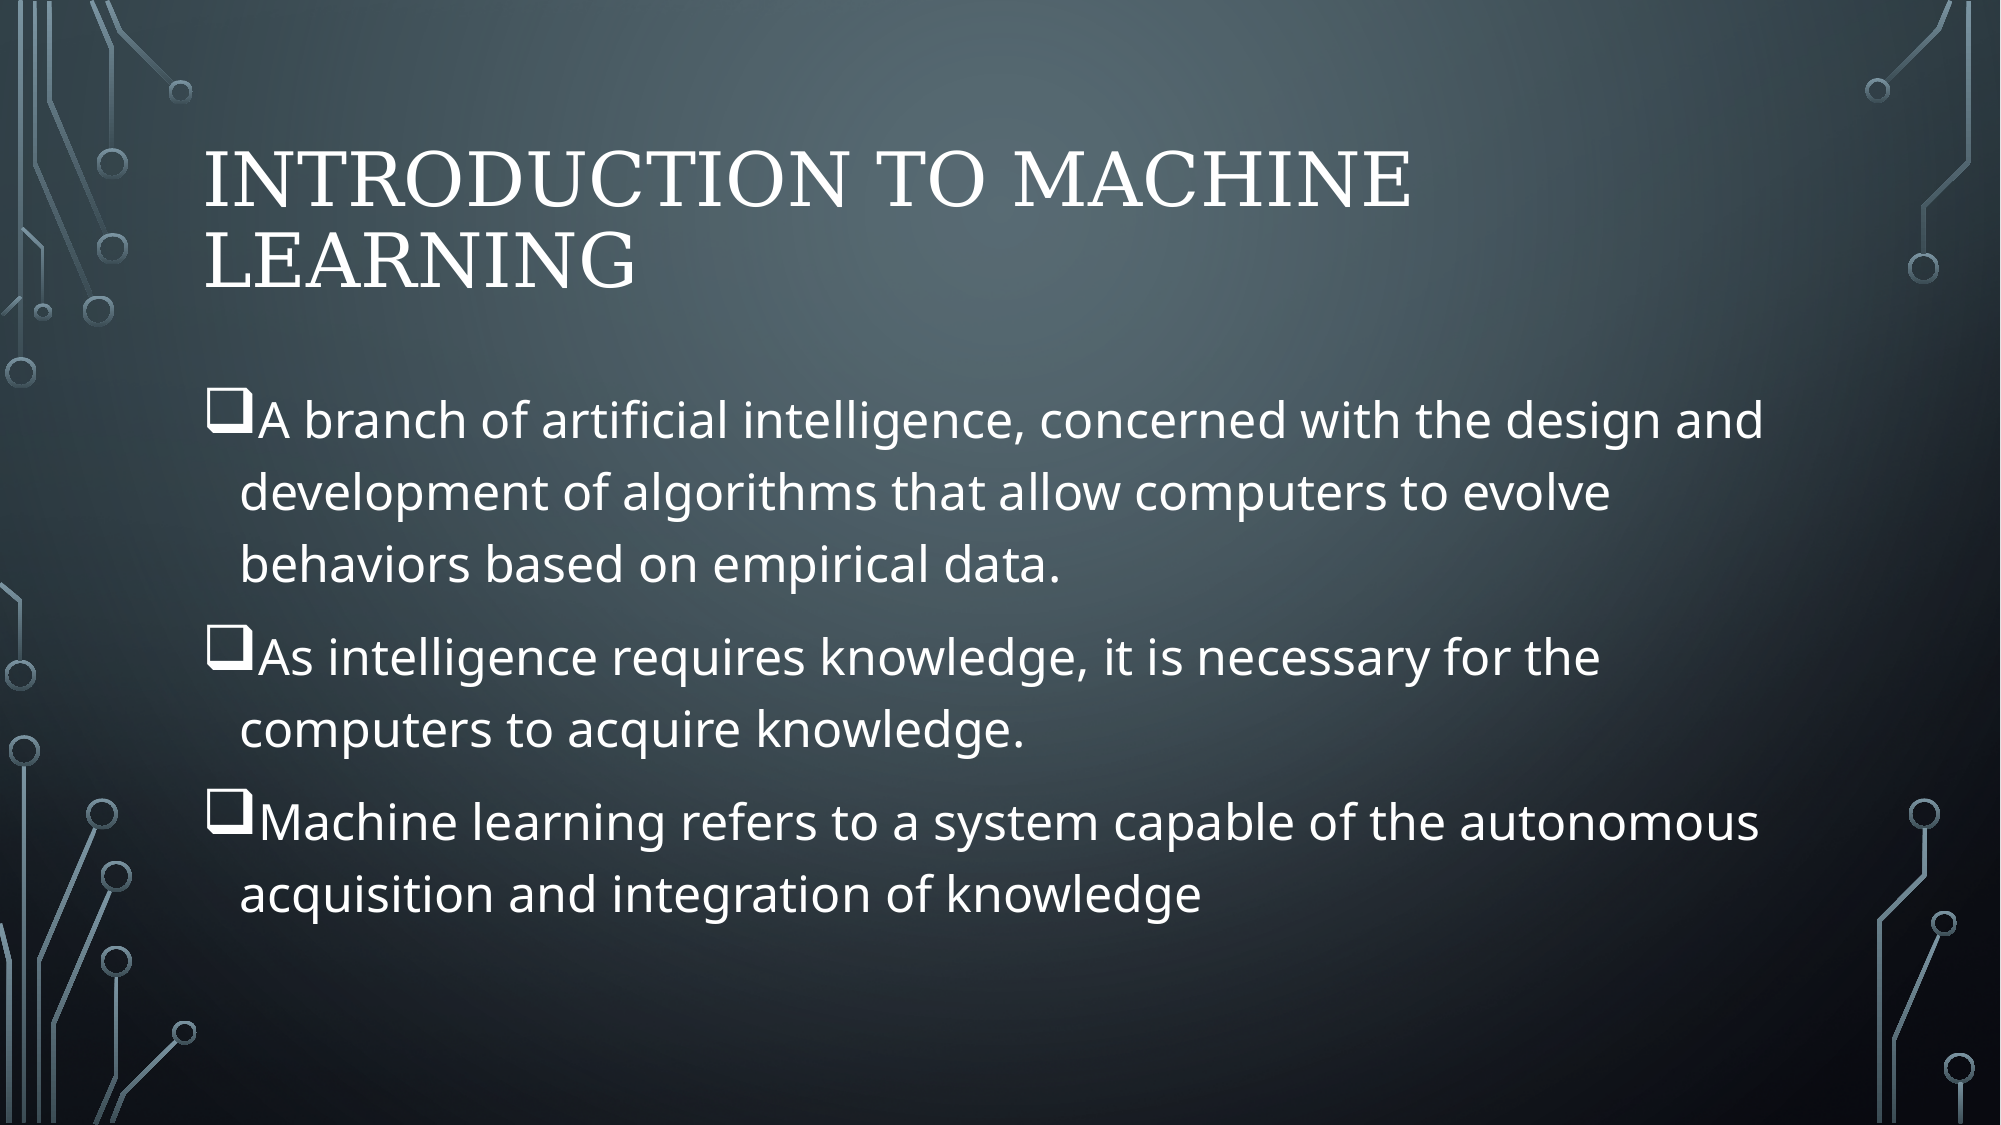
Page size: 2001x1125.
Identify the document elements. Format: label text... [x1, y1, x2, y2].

list A branch of artificial intelligence, concerned with the design and development of algorithms that allow computers to evolve behaviors based on empirical data. As intelligence requires knowledge, it is necessary for the computers to acquire knowledge. Machine learning refers to a system capable of the autonomous acquisition and integration of knowledge [187, 369, 1813, 950]
title INTRODUCTION TO MACHINE LEARNING [187, 101, 1813, 344]
